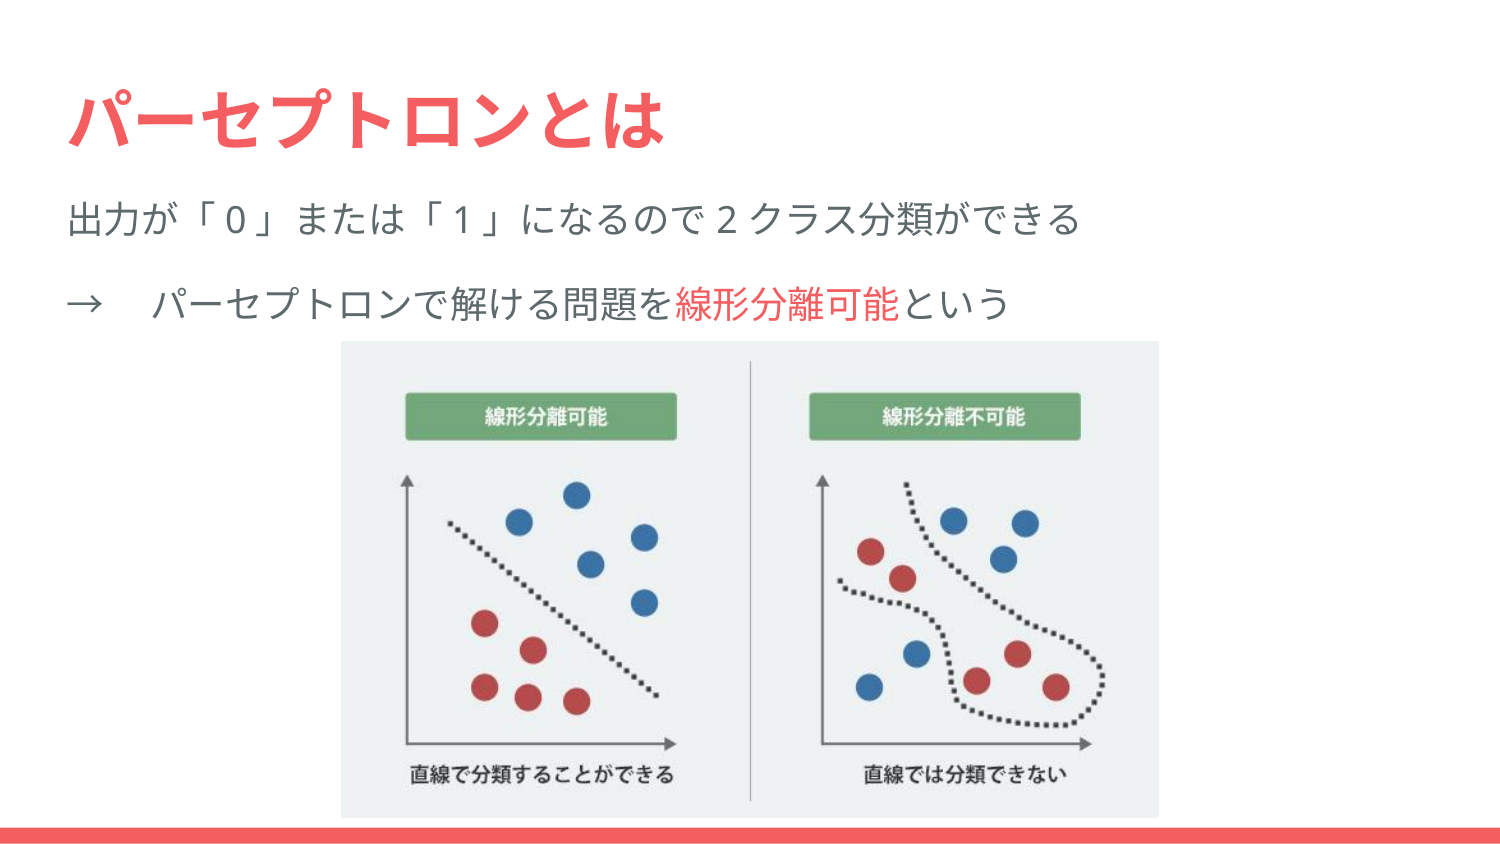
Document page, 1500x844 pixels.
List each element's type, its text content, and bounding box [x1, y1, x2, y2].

title パーセプトロンとは [51, 64, 1449, 167]
list 出力が「0」または「1」になるので2クラス分類ができる → パーセプトロンで解ける問題を線形分離可能という [51, 174, 1449, 735]
picture [341, 341, 1159, 818]
